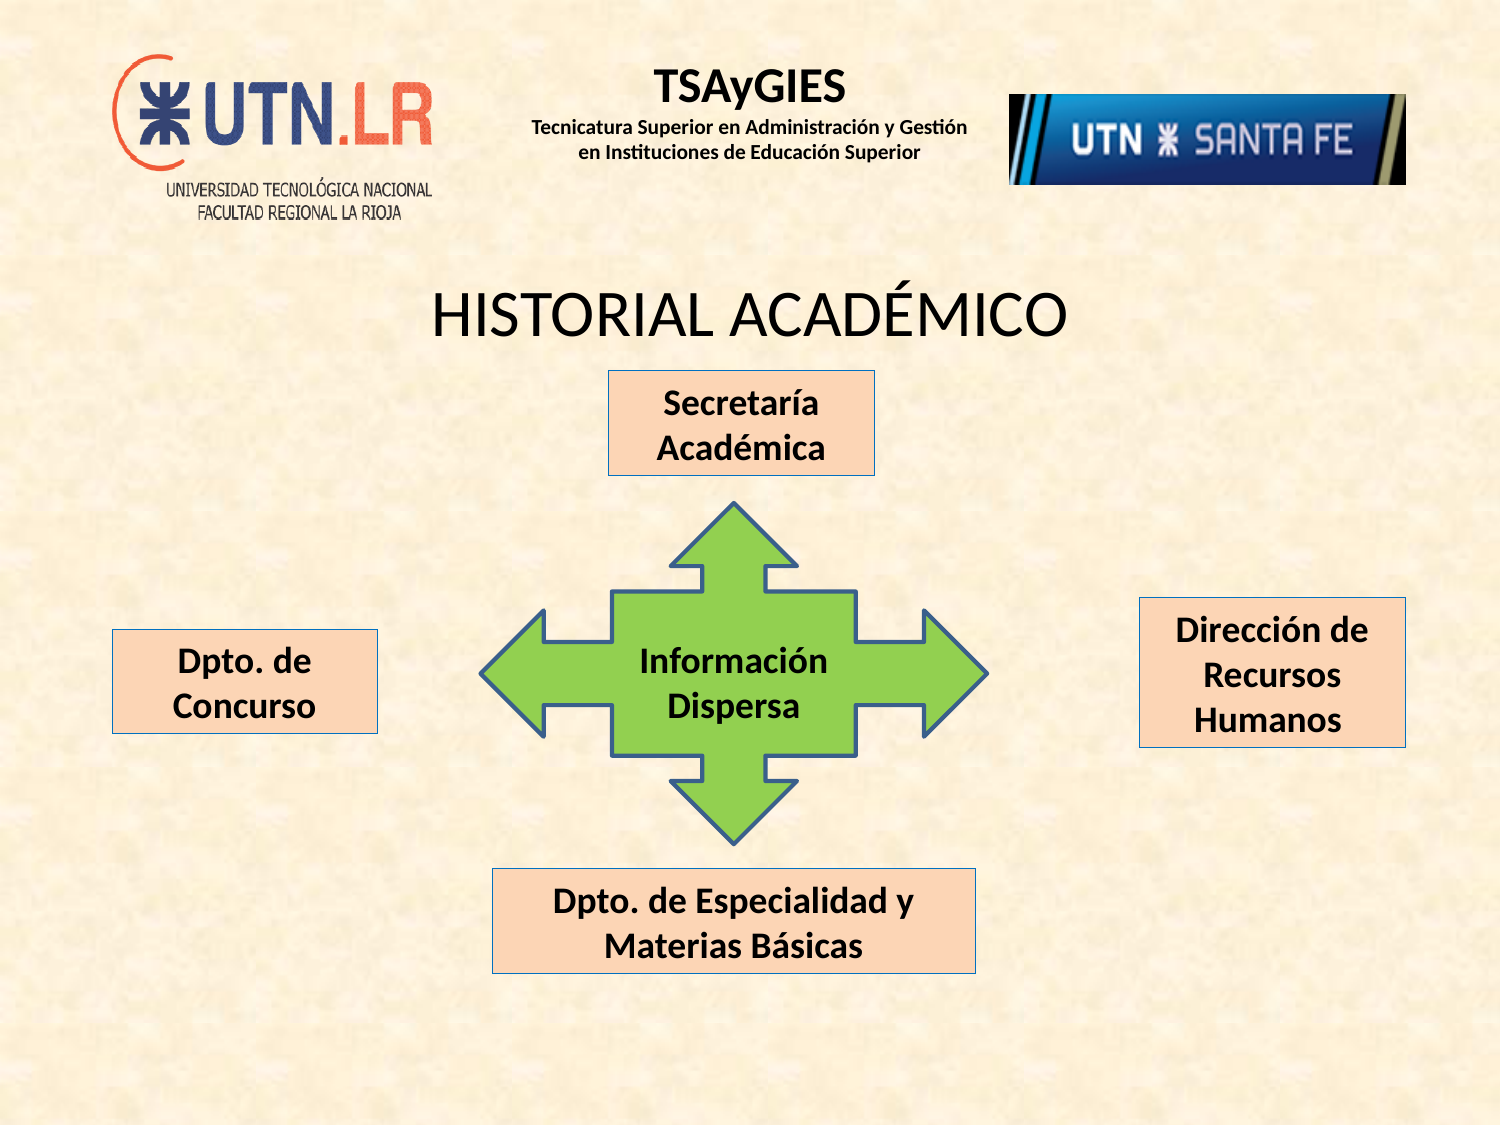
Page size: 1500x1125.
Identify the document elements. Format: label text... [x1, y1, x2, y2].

text_box Secretaría Académica [608, 370, 875, 476]
title TSAyGIES Tecnicatura Superior en Administración y Gestión en Instituciones de Educación Superior [75, 45, 1425, 232]
text_box Información Dispersa [621, 629, 846, 734]
text_box Dirección de Recursos Humanos [1139, 597, 1406, 748]
text_box Dpto. de Especialidad y Materias Básicas [492, 868, 976, 974]
text_box Dpto. de Concurso [112, 629, 378, 734]
picture [0, 0, 1500, 1125]
list HISTORIAL ACADÉMICO [75, 262, 1425, 1005]
text_box [478, 500, 990, 847]
